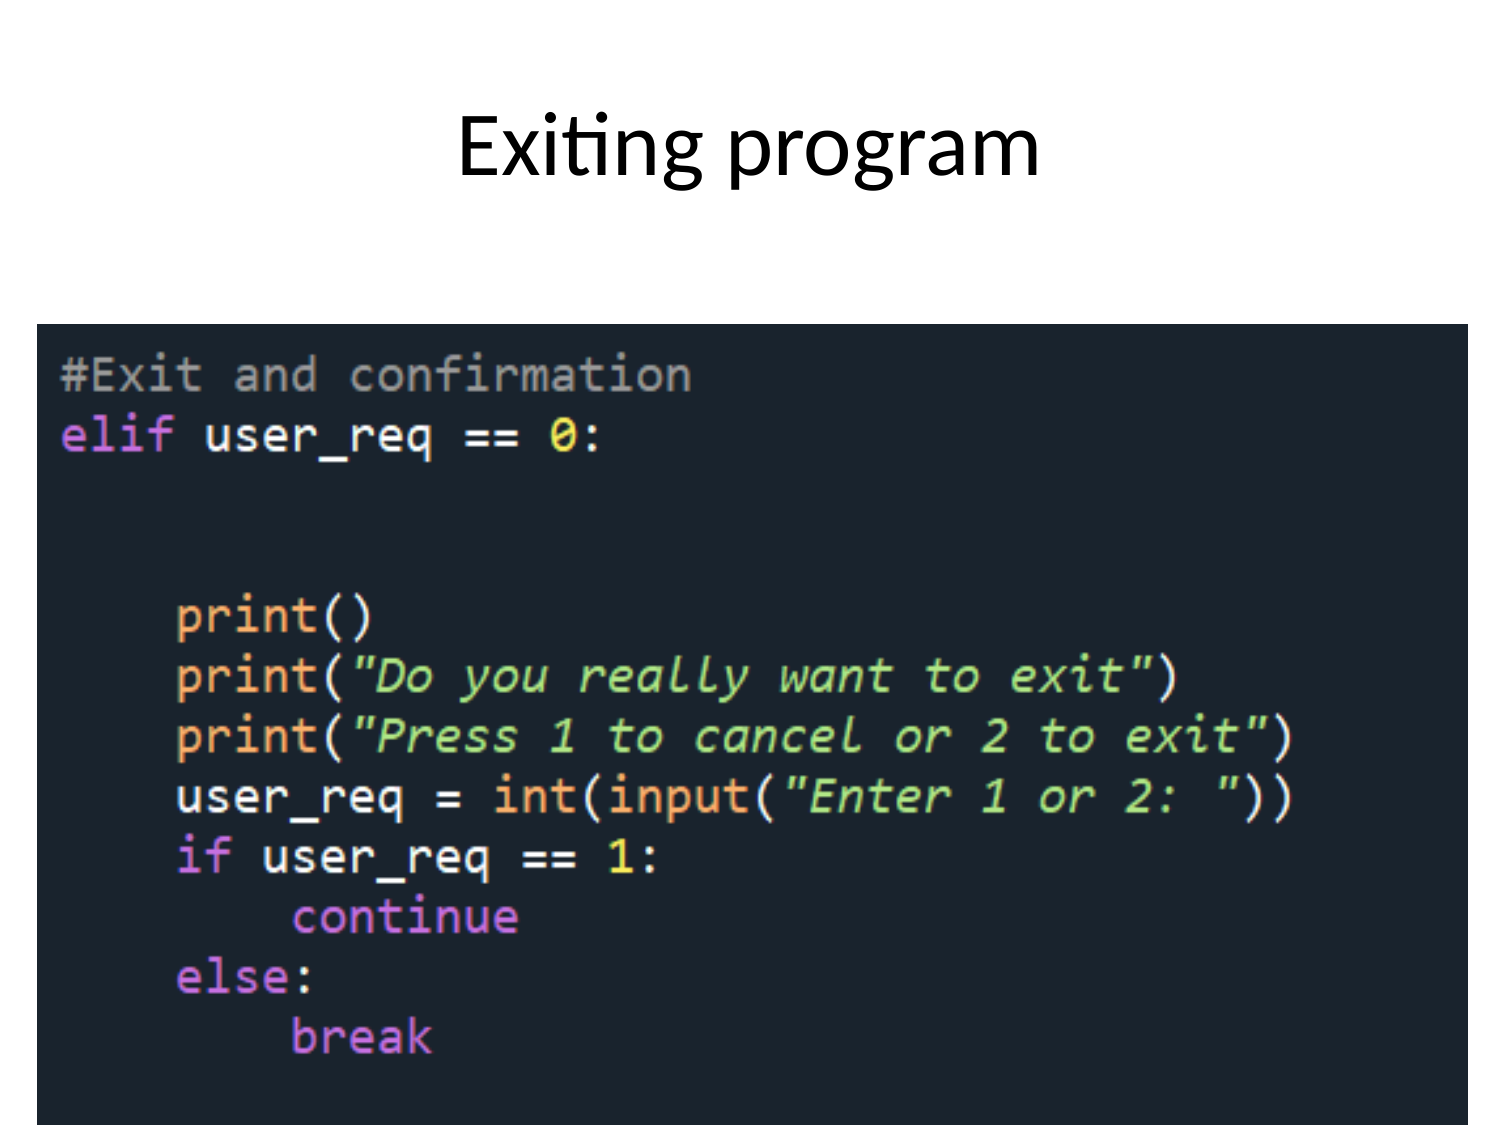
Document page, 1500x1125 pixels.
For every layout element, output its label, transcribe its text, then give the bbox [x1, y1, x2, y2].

title Exiting program [75, 45, 1425, 233]
picture [37, 324, 1468, 1125]
